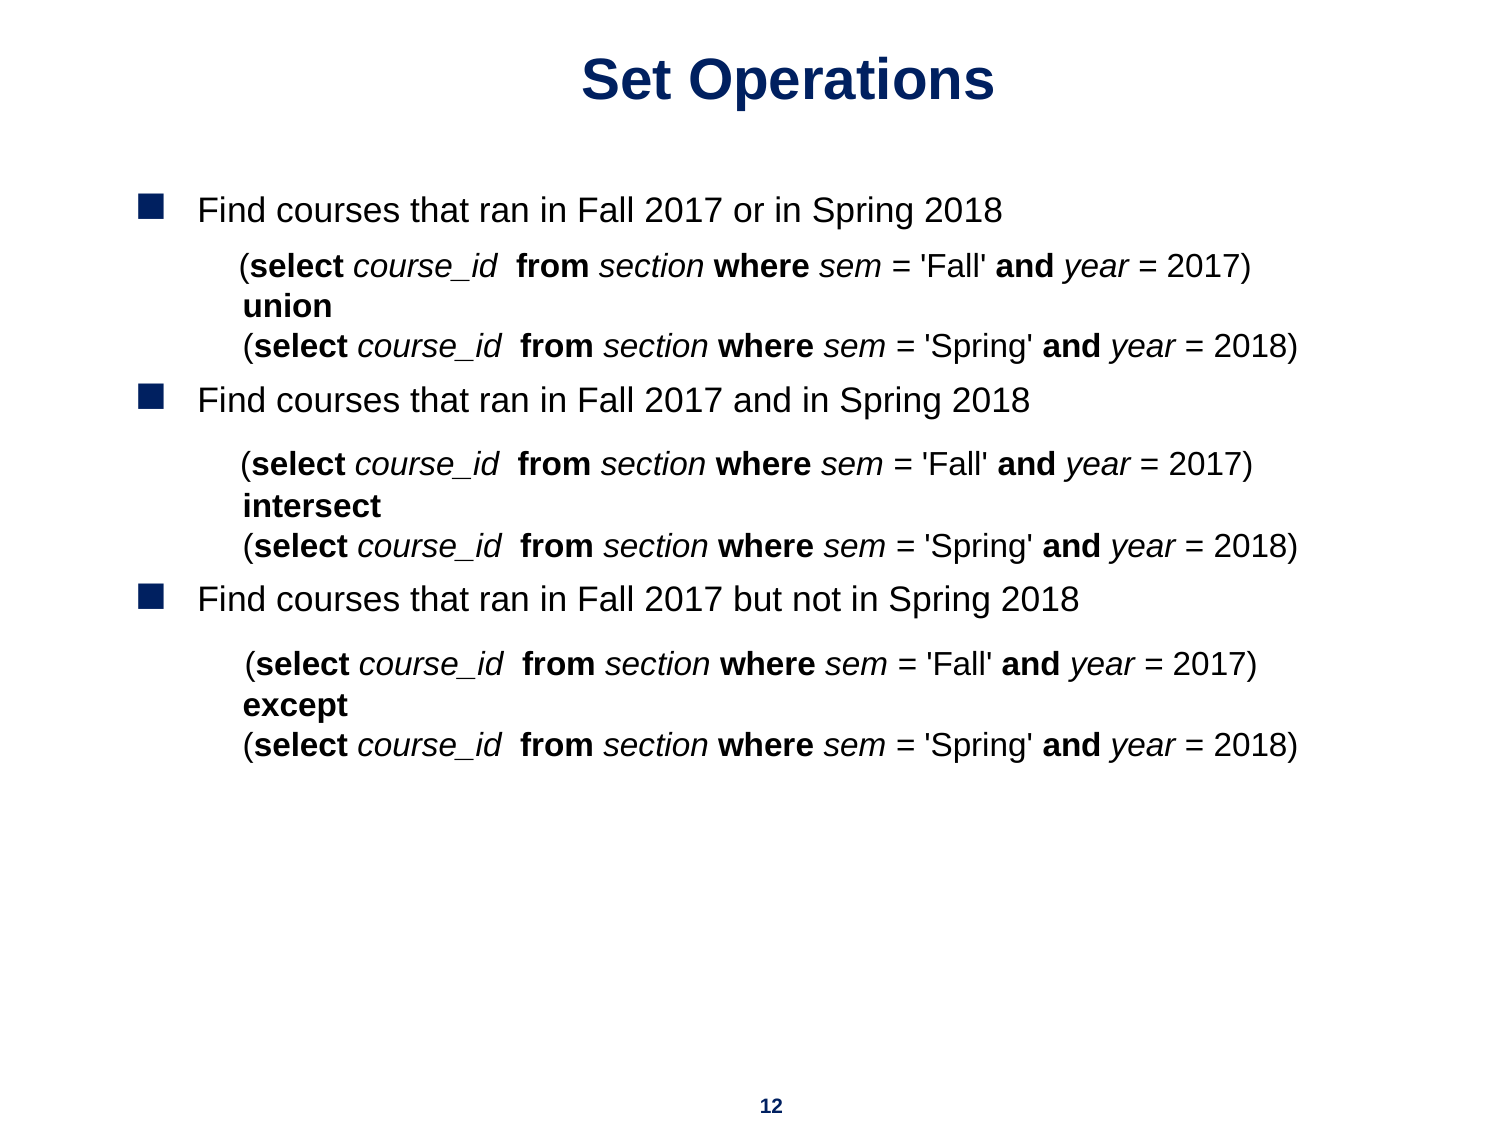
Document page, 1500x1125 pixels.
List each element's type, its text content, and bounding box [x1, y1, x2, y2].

list Find courses that ran in Fall 2017 or in Spring 2018 (select course_id from section where sem = 'Fall' and year = 2017) union (select course_id from section where sem = 'Spring' and year = 2018) Find courses that ran in Fall 2017 and in Spring 2018 (select course_id from section where sem = 'Fall' and year = 2017) intersect (select course_id from section where sem = 'Spring' and year = 2018) Find courses that ran in Fall 2017 but not in Spring 2018 (select course_id from section where sem = 'Fall' and year = 2017) except (select course_id from section where sem = 'Spring' and year = 2018) [126, 179, 1384, 985]
title Set Operations [125, 18, 1452, 120]
